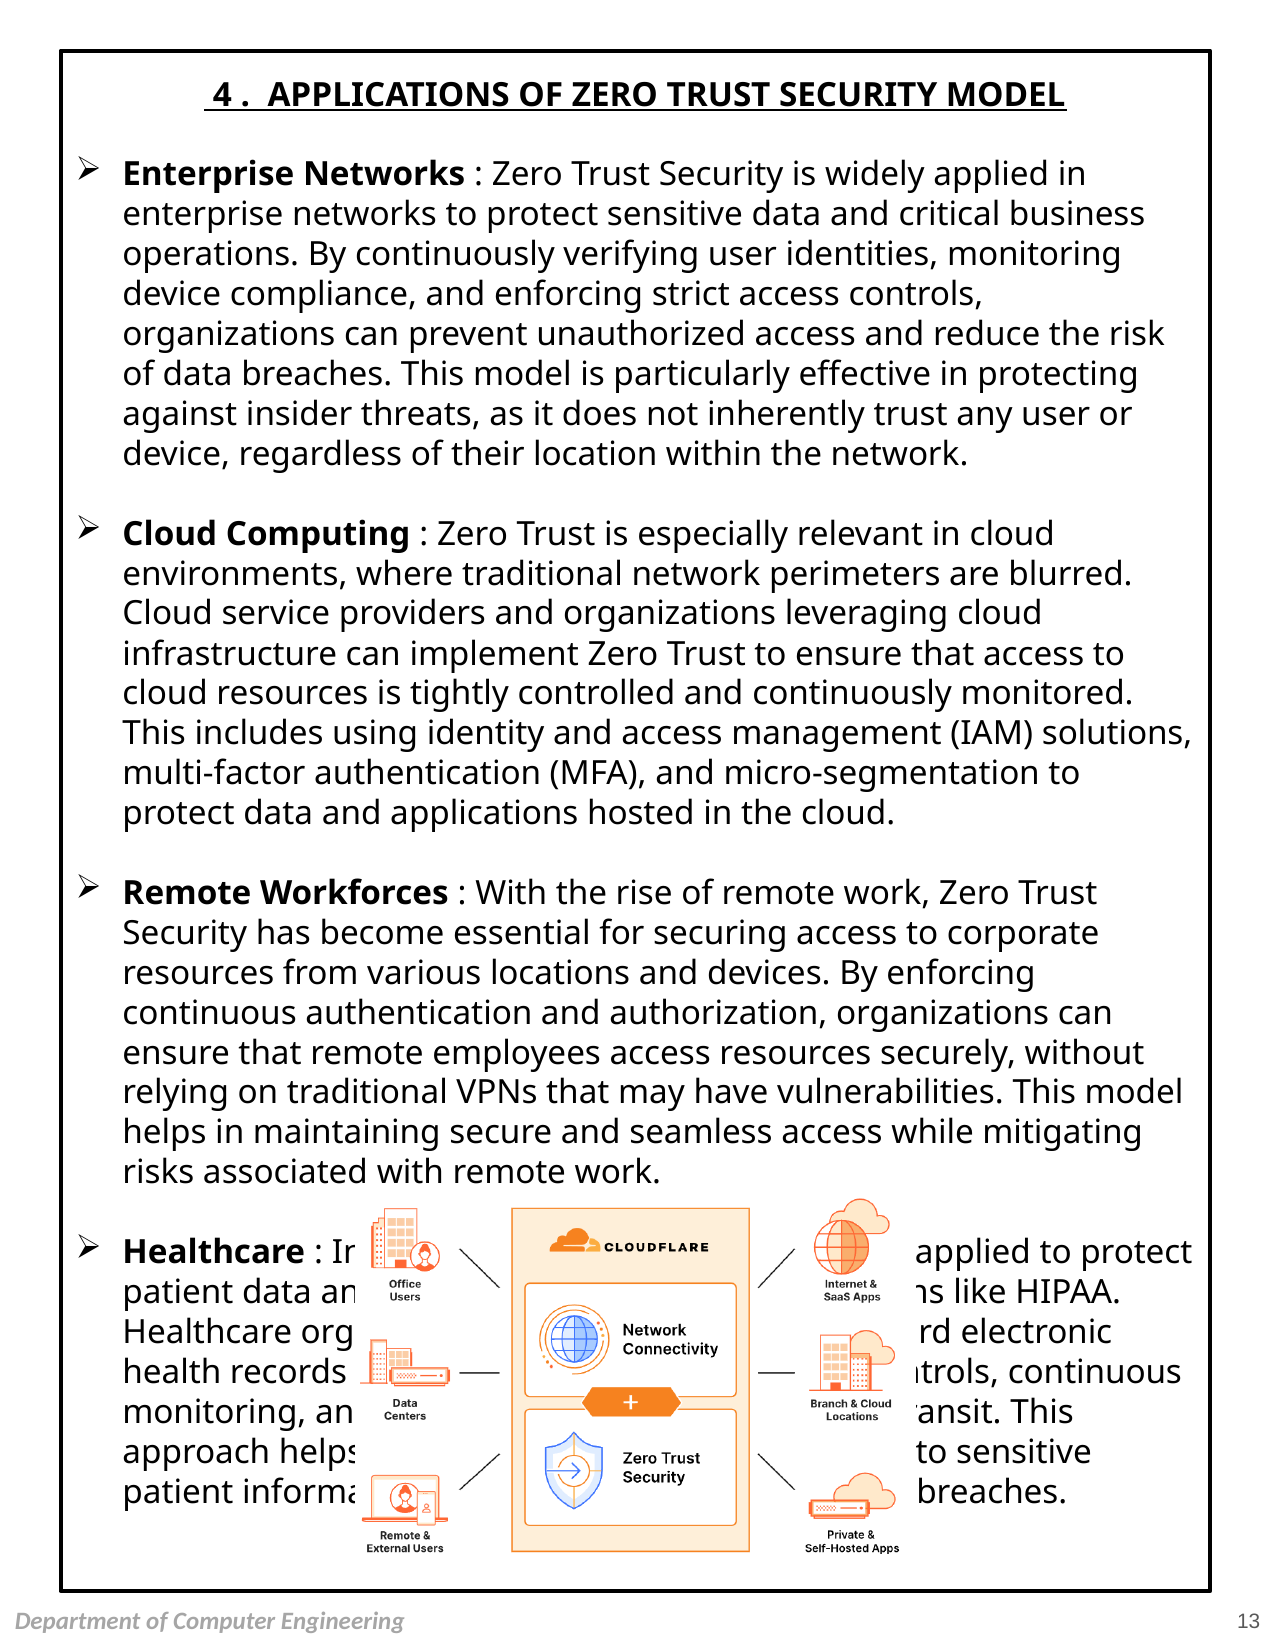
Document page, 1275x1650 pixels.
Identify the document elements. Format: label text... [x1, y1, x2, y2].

slide_number 13 [1181, 1591, 1275, 1650]
text_box [59, 49, 1212, 1593]
text_box Department of Computer Engineering [0, 1596, 519, 1642]
picture [355, 1194, 916, 1573]
text_box 4 . APPLICATIONS OF ZERO TRUST SECURITY MODEL Enterprise Networks : Zero Trust Security is widely applied in enterprise networks to protect sensitive data and critical business operations. By continuously verifying user identities, monitoring device compliance, and enforcing strict access controls, organizations can prevent unauthorized access and reduce the risk of data breaches. This model is particularly effective in protecting against insider threats, as it does not inherently trust any user or device, regardless of their location within the network. Cloud Computing : Zero Trust is especially relevant in cloud environments, where traditional network perimeters are blurred. Cloud service providers and organizations leveraging cloud infrastructure can implement Zero Trust to ensure that access to cloud resources is tightly controlled and continuously monitored. This includes using identity and access management (IAM) solutions, multi-factor authentication (MFA), and micro-segmentation to protect data and applications hosted in the cloud. Remote Workforces : With the rise of remote work, Zero Trust Security has become essential for securing access to corporate resources from various locations and devices. By enforcing continuous authentication and authorization, organizations can ensure that remote employees access resources securely, without relying on traditional VPNs that may have vulnerabilities. This model helps in maintaining secure and seamless access while mitigating risks associated with remote work. Healthcare : In the healthcare sector, Zero Trust is applied to protect patient data and ensure compliance with regulations like HIPAA. Healthcare organizations use Zero Trust to safeguard electronic health records (EHRs) by enforcing strict access controls, continuous monitoring, and encryption of data at rest and in transit. This approach helps in preventing unauthorized access to sensitive patient information and mitigating the risk of data breaches. [60, 65, 1211, 1558]
